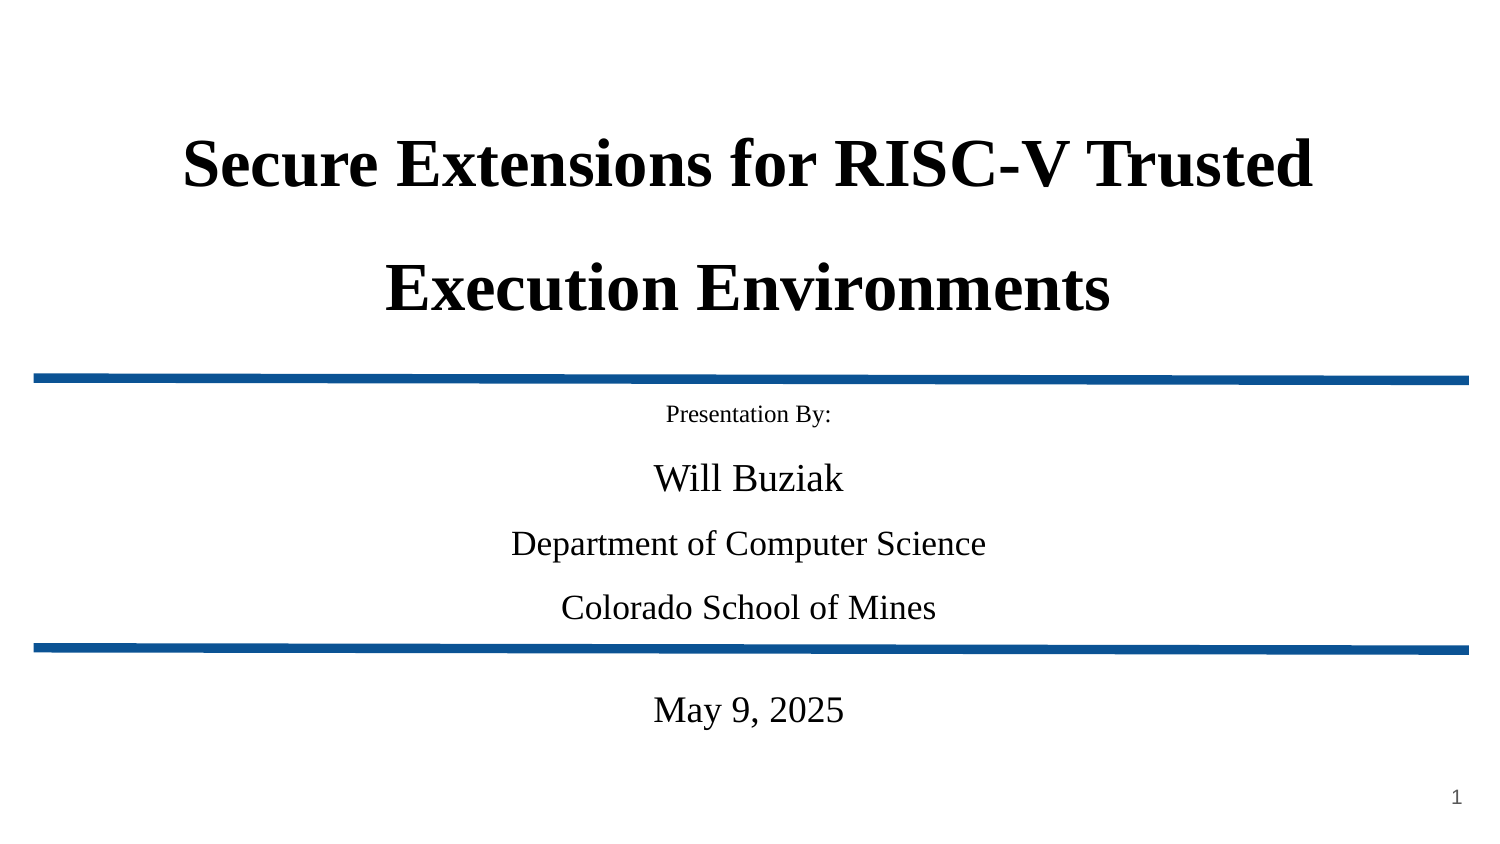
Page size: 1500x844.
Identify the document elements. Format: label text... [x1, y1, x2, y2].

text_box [33, 377, 1469, 381]
text_box Presentation By: Will Buziak Department of Computer Science Colorado School of Mines [319, 368, 1179, 377]
text_box May 9, 2025 [503, 651, 994, 746]
slide_number <number> [1389, 764, 1478, 828]
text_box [33, 647, 1469, 651]
title Secure Extensions for RISC-V Trusted Execution Environments [136, 56, 1361, 345]
text_box Presentation By: Will Buziak Department of Computer Science Colorado School of Mines [319, 381, 1179, 642]
